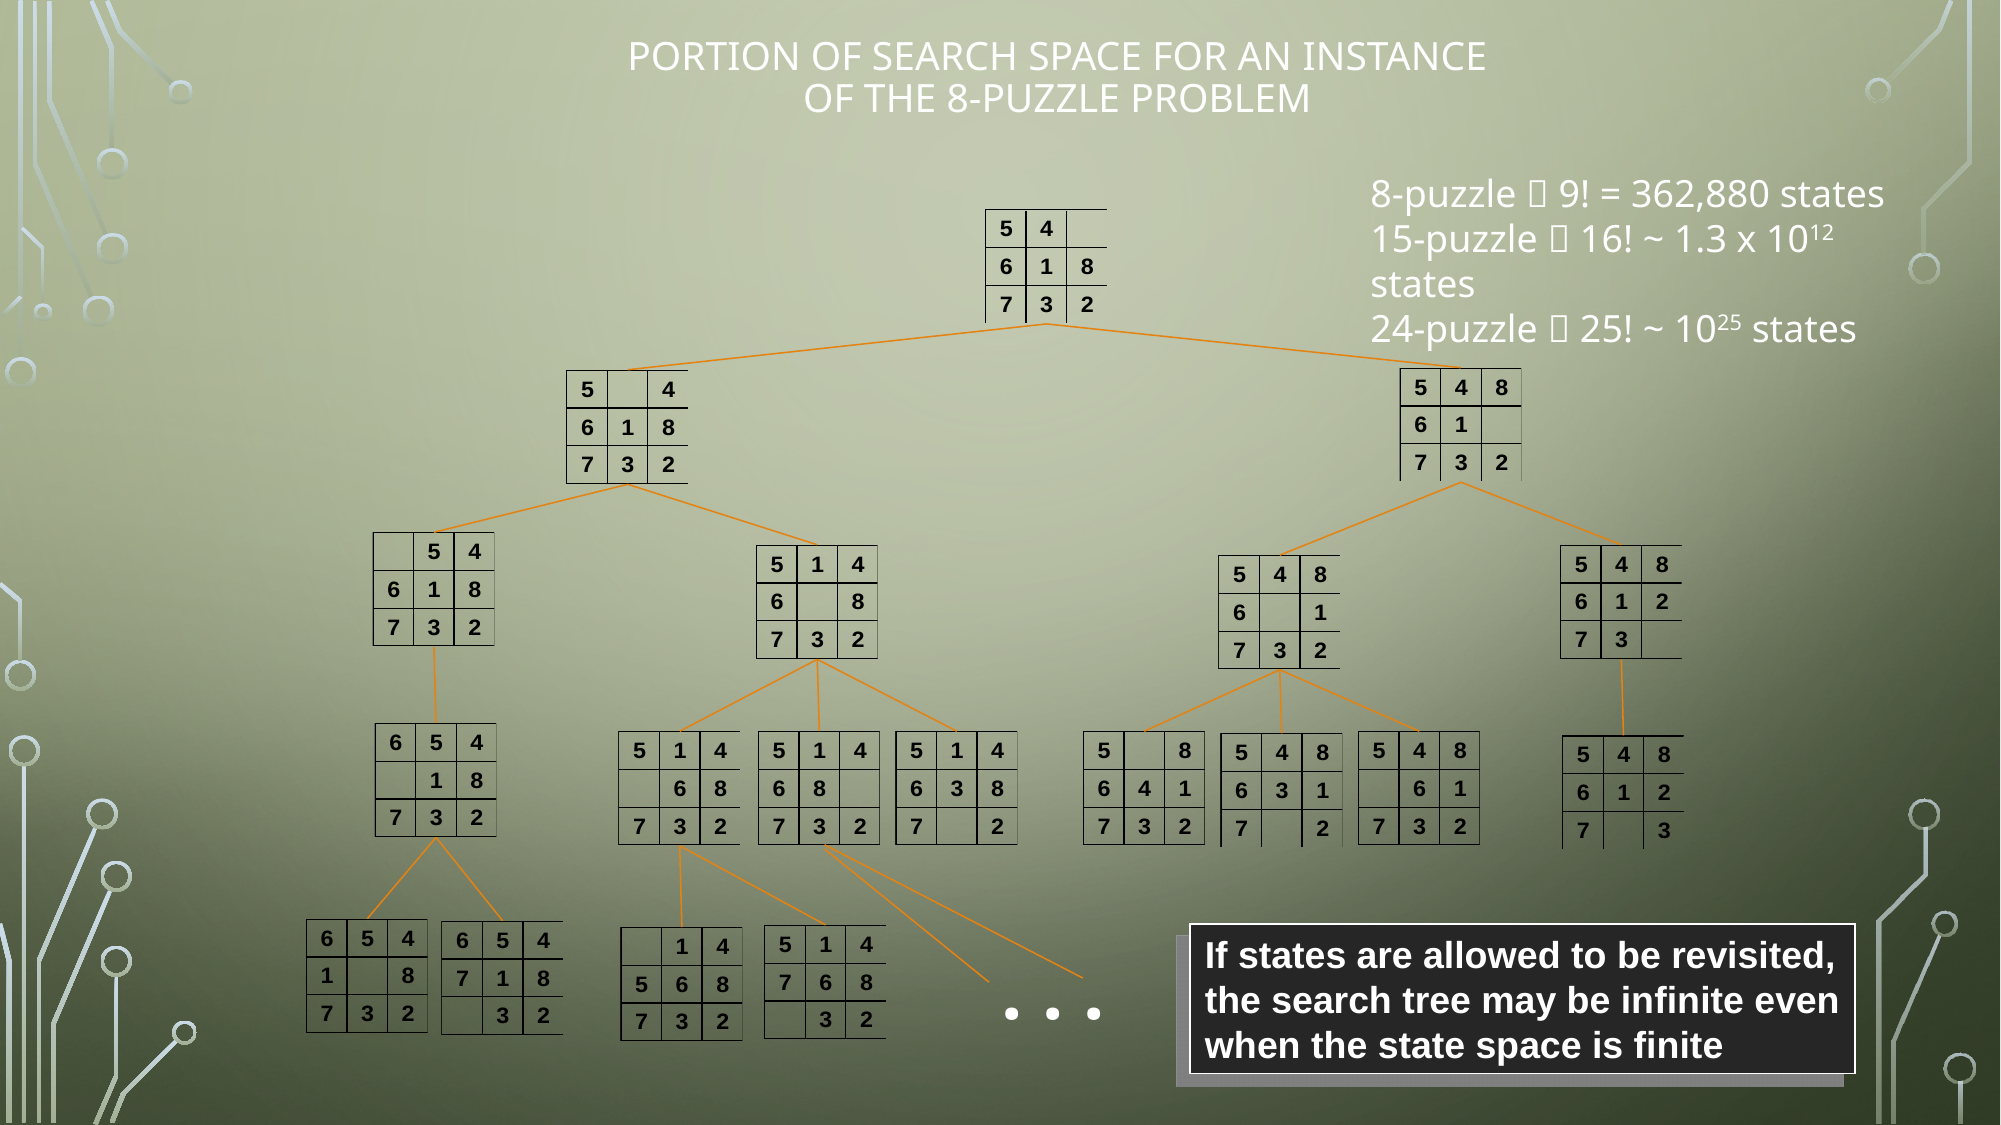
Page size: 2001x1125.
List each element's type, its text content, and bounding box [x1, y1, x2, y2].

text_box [305, 209, 1686, 1044]
text_box 8-puzzle  9! = 362,880 states 15-puzzle  16! ~ 1.3 x 1012 states 24-puzzle  25! ~ 1025 states [1355, 162, 1958, 357]
text_box If states are allowed to be revisited, the search tree may be infinite even when the state space is finite [1189, 923, 1855, 1074]
title Portion of Search Space for an Instance of the 8-Puzzle Problem [333, 29, 1782, 130]
